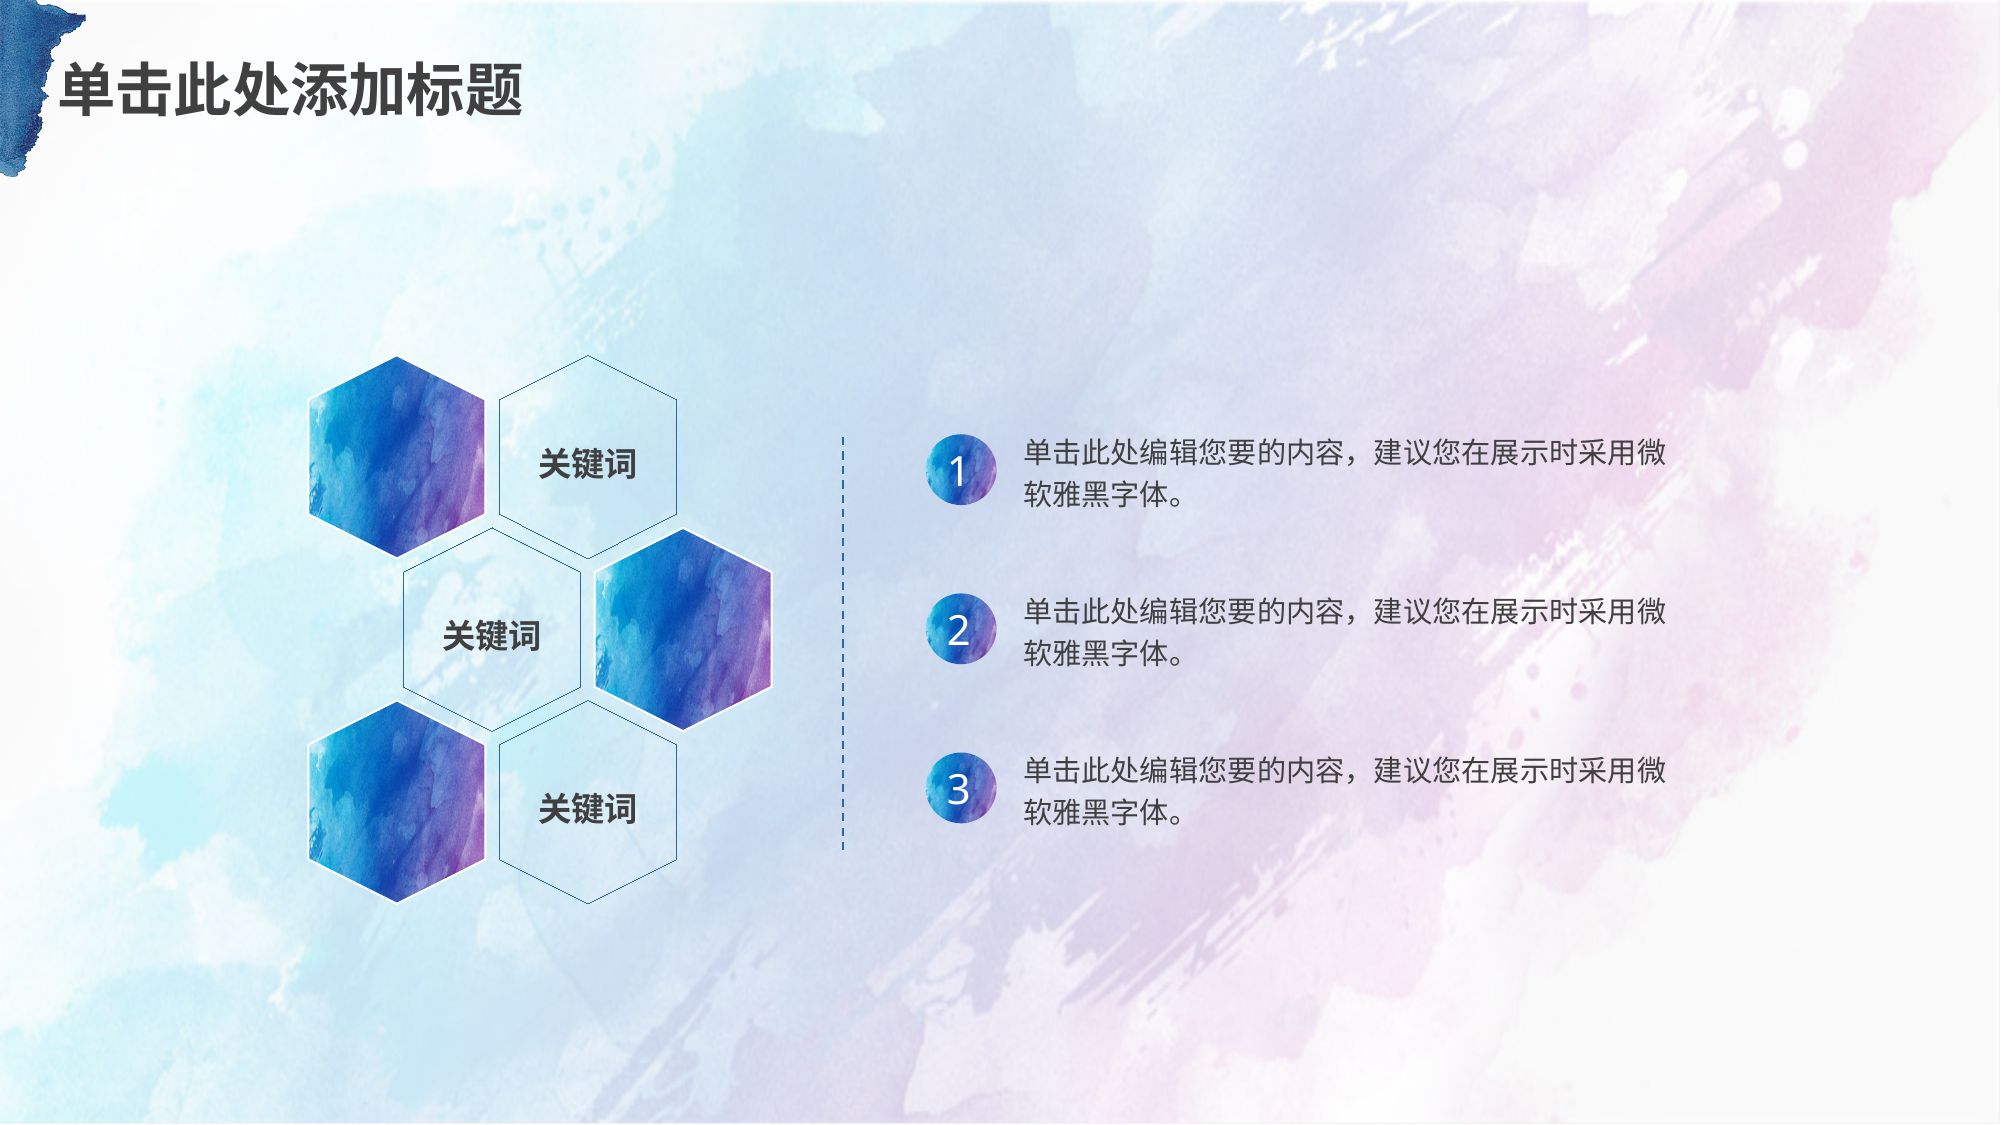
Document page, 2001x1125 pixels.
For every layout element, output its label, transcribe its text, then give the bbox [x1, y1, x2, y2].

text_box [988, 764, 997, 811]
text_box 单击此处编辑您要的内容，建议您在展示时采用微软雅黑字体。 [1023, 427, 1690, 512]
text_box 关键词 [417, 607, 568, 656]
text_box [925, 613, 929, 644]
text_box [988, 605, 997, 652]
text_box 1 [929, 436, 988, 502]
text_box [946, 502, 976, 506]
text_box 3 [929, 755, 988, 820]
text_box [925, 773, 929, 803]
text_box [593, 526, 773, 733]
text_box [499, 700, 677, 904]
text_box [925, 454, 929, 485]
text_box 单击此处编辑您要的内容，建议您在展示时采用微软雅黑字体。 [1023, 745, 1690, 830]
text_box 2 [929, 596, 988, 661]
text_box [307, 354, 487, 560]
text_box [946, 661, 976, 665]
text_box [307, 699, 487, 905]
text_box [0, 0, 2000, 1125]
text_box [988, 446, 997, 493]
text_box 关键词 [513, 434, 663, 483]
text_box 单击此处编辑您要的内容，建议您在展示时采用微软雅黑字体。 [1023, 586, 1690, 671]
text_box 关键词 [513, 780, 663, 828]
text_box [403, 527, 581, 732]
text_box [946, 820, 977, 824]
text_box 单击此处添加标题 [86, 45, 564, 130]
picture [0, 0, 86, 177]
text_box [499, 355, 677, 559]
